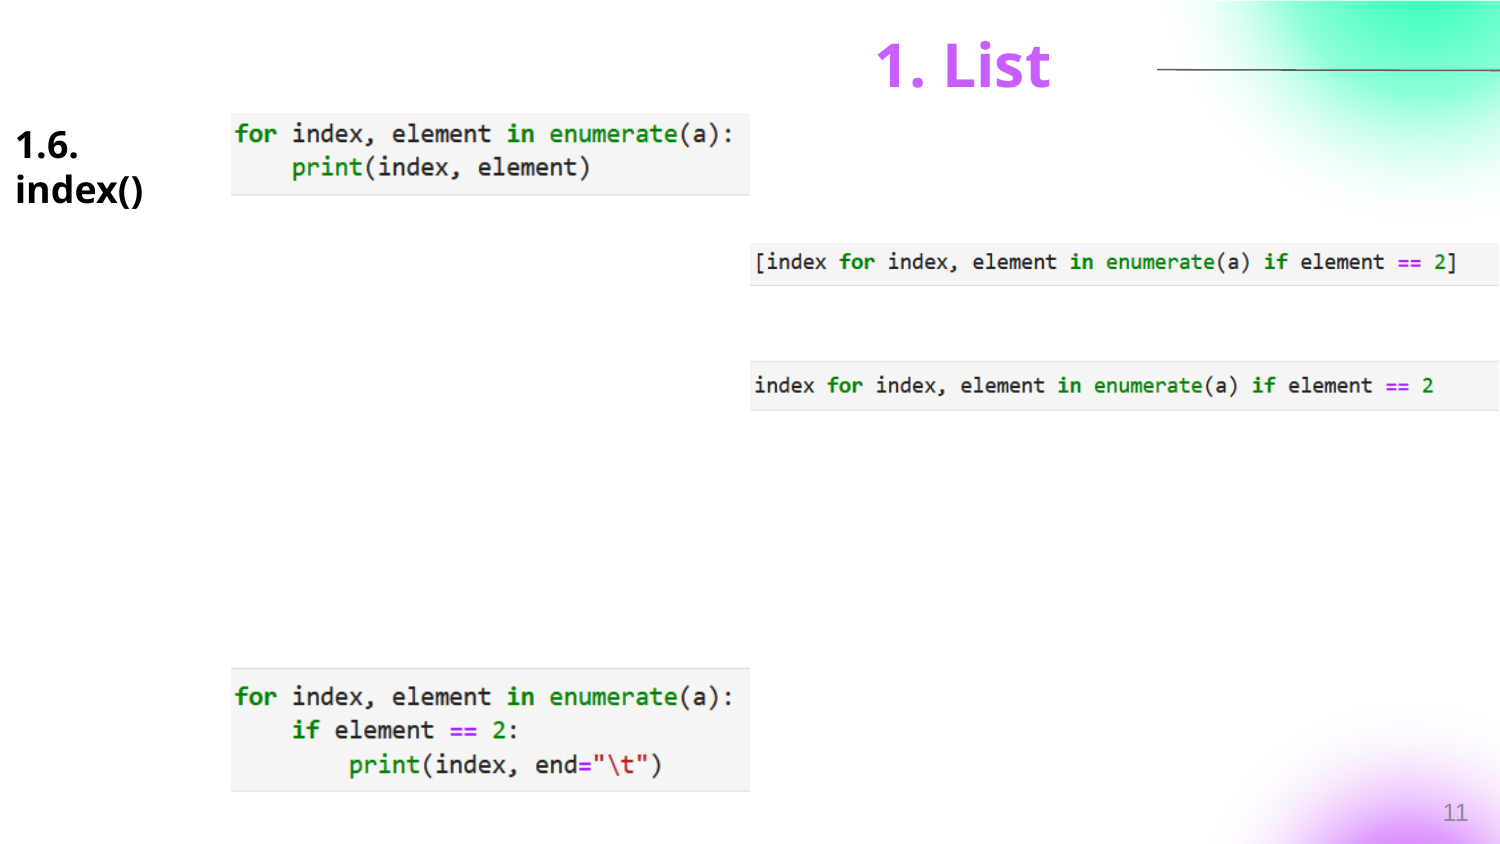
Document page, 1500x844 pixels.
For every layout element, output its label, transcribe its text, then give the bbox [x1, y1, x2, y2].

picture [231, 113, 1500, 844]
text_box 1.6. index() [0, 113, 230, 219]
slide_number 11 [1406, 782, 1484, 840]
text_box 1. List [859, 25, 1158, 114]
